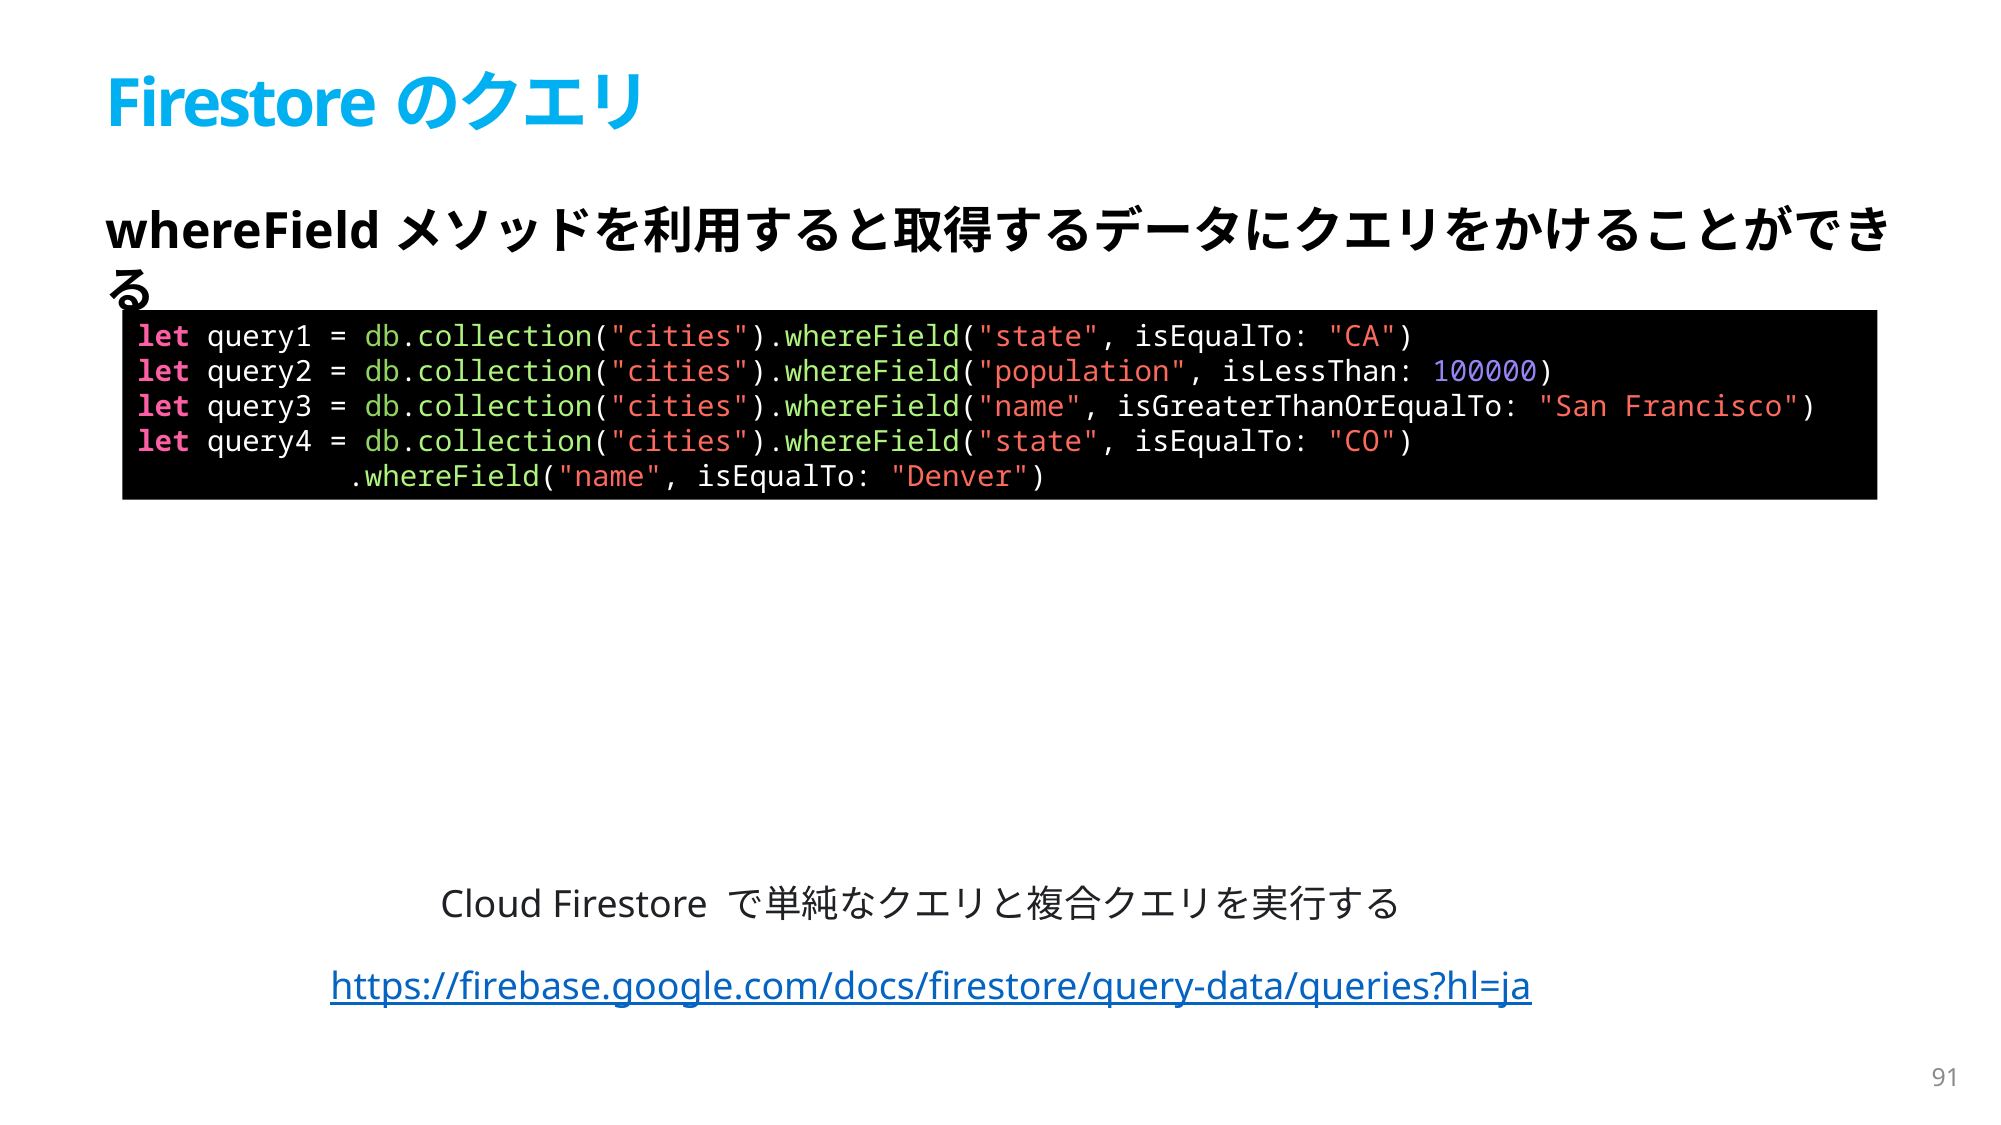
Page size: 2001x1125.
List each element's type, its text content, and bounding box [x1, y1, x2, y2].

text_box Cloud Firestore で単純なクエリと複合クエリを実行する [425, 872, 1417, 933]
text_box whereFieldメソッドを利用すると取得するデータにクエリをかけることができる [91, 191, 1941, 327]
text_box let query1 = db.collection("cities").whereField("state", isEqualTo: "CA") let query2 = db.collection("cities").whereField("population", isLessThan: 100000) let query3 = db.collection("cities").whereField("name", isGreaterThanOrEqualTo: "San Francisco") let query4 = db.collection("cities").whereField("state", isEqualTo: "CO") .whereField("name", isEqualTo: "Denver") [122, 310, 1878, 500]
text_box Firestoreのクエリ [90, 50, 1942, 148]
text_box https://firebase.google.com/docs/firestore/query-data/queries?hl=ja [315, 954, 1685, 1021]
text_box 91 [1525, 1048, 1976, 1109]
